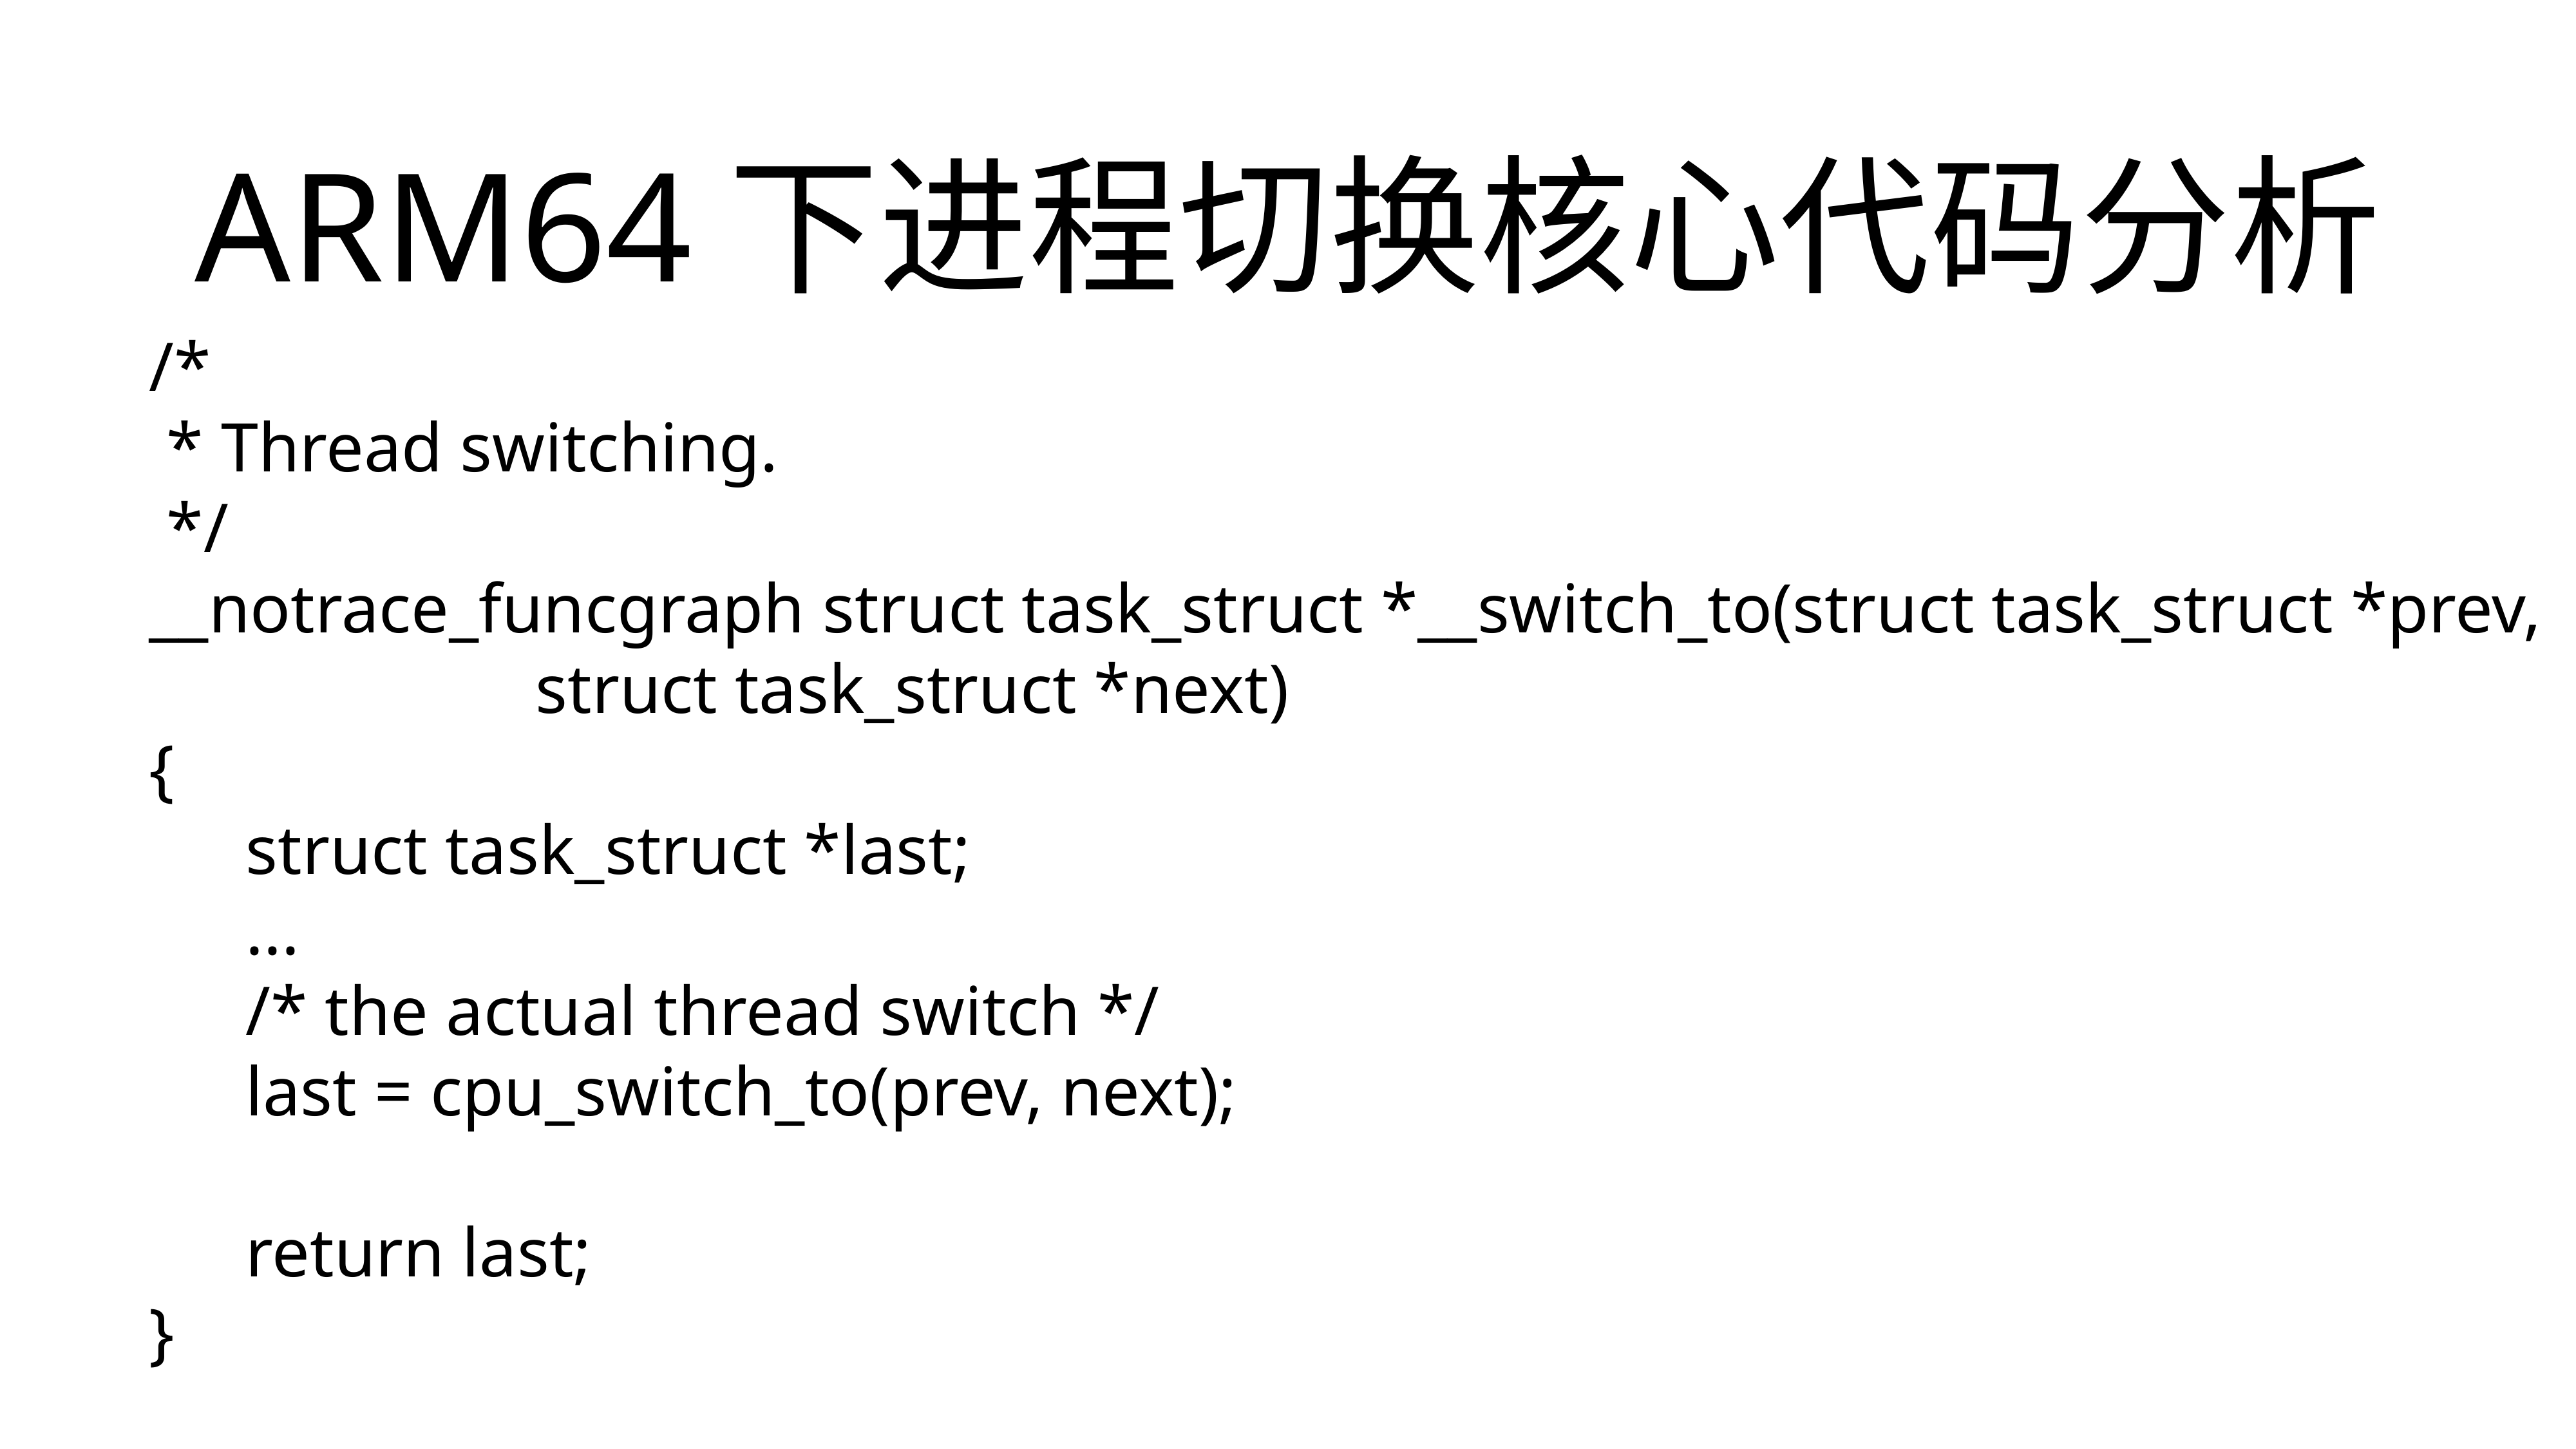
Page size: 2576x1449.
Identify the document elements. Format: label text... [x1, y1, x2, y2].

text_box /* * Thread switching. */ __notrace_funcgraph struct task_struct *__switch_to(struct task_struct *prev, struct task_struct *next) { struct task_struct *last; ... /* the actual thread switch */ last = cpu_switch_to(prev, next); return last; } [144, 319, 2549, 1376]
title ARM64下进程切换核心代码分析 [178, 100, 2398, 319]
